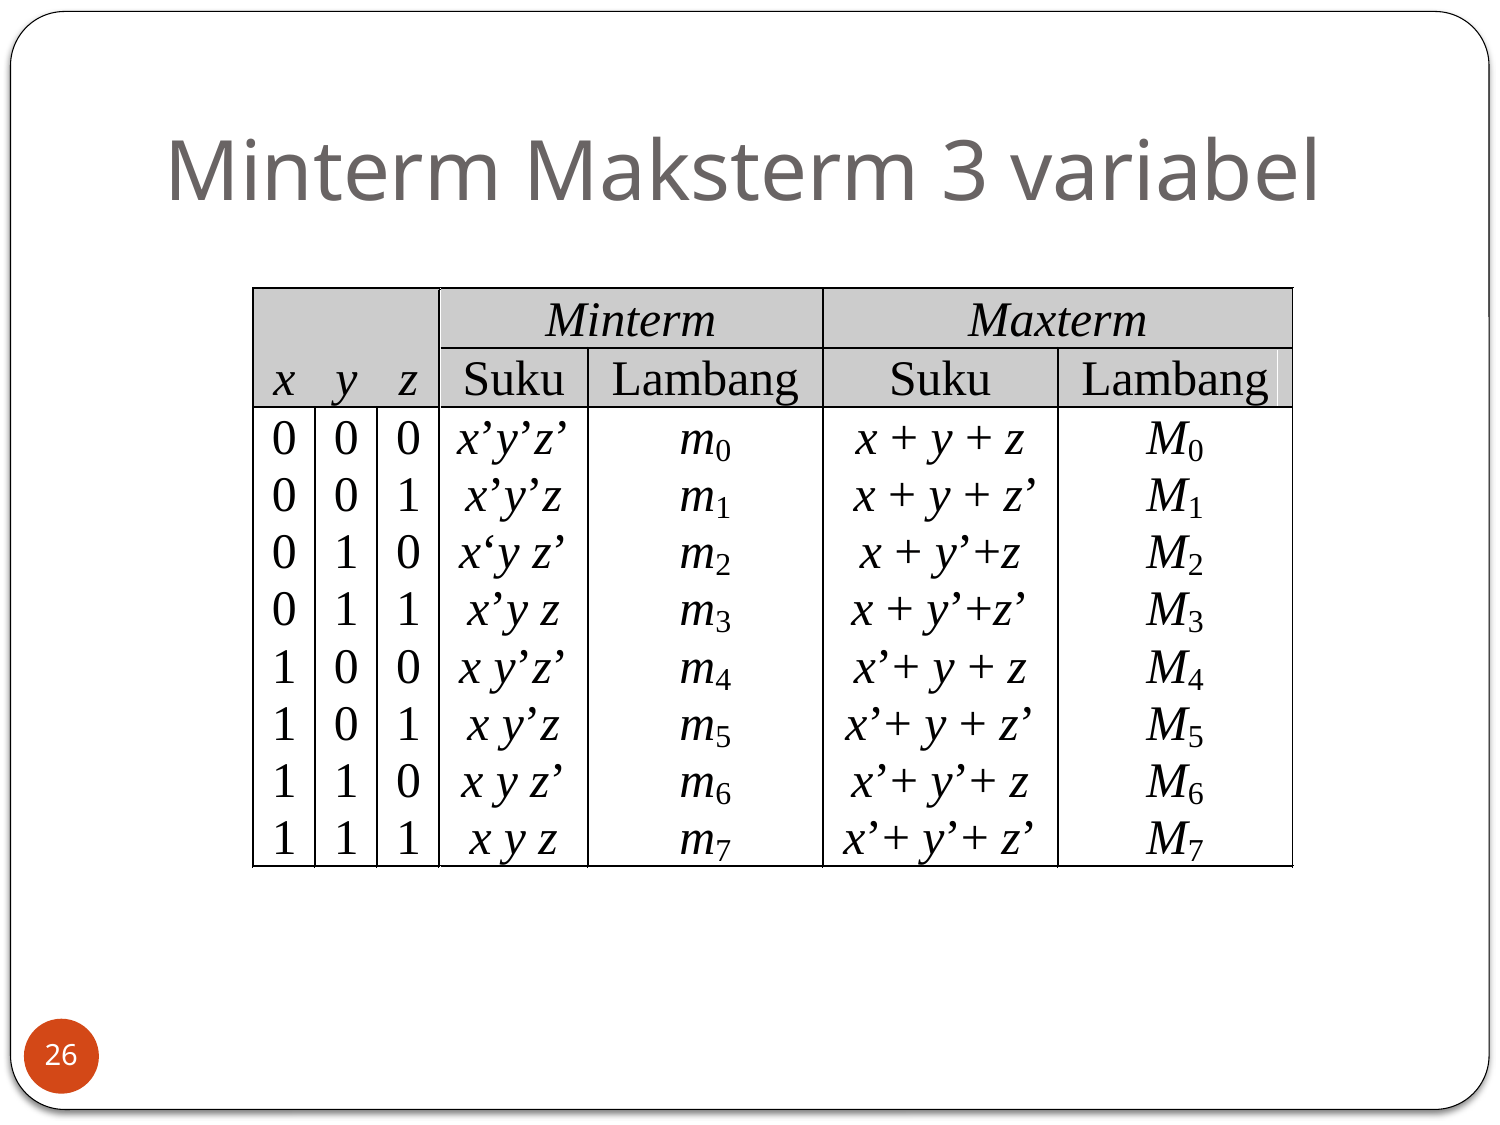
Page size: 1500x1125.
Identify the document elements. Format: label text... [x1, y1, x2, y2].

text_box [199, 287, 1426, 900]
slide_number 26 [23, 1018, 99, 1094]
title Minterm Maksterm 3 variabel [150, 45, 1425, 233]
